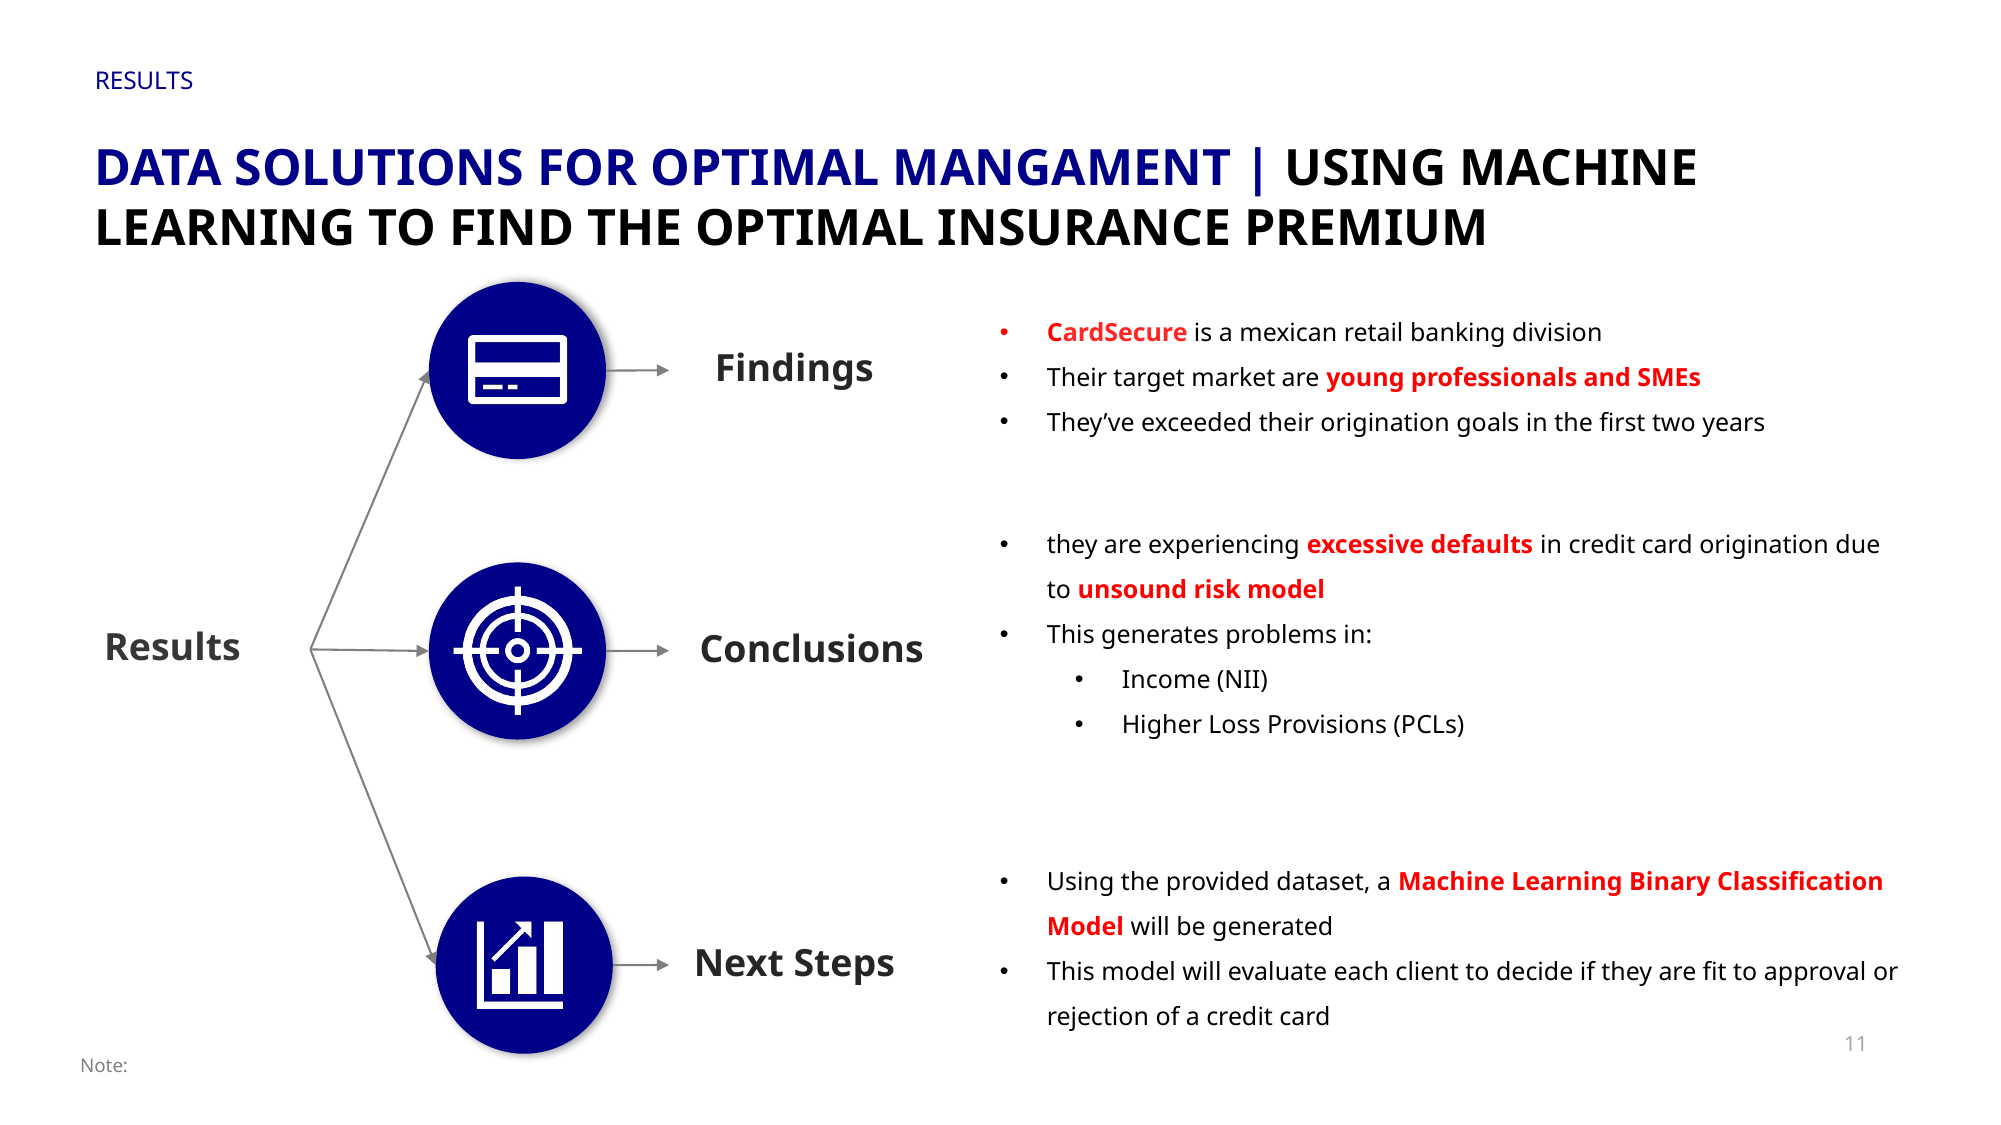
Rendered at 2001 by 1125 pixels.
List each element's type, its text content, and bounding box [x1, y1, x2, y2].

text_box they are experiencing excessive defaults in credit card origination due to unsound risk model This generates problems in: Income (NII) Higher Loss Provisions (PCLs) [999, 513, 1890, 746]
text_box Note: [80, 1053, 1818, 1084]
text_box Results [35, 623, 310, 676]
text_box 11 [1817, 1030, 1868, 1059]
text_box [310, 370, 429, 649]
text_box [428, 281, 606, 460]
text_box CardSecure is a mexican retail banking division Their target market are young professionals and SMEs They’ve exceeded their origination goals in the first two years [999, 301, 1922, 444]
text_box Using the provided dataset, a Machine Learning Binary Classification Model will be generated This model will evaluate each client to decide if they are fit to approval or rejection of a credit card [999, 850, 1922, 1083]
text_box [429, 562, 606, 740]
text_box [310, 649, 436, 966]
text_box Findings [669, 344, 920, 397]
text_box Results [94, 65, 1033, 94]
text_box Next Steps [669, 938, 920, 992]
text_box Conclusions [669, 624, 955, 677]
text_box DATA SOLUTIONS FOR OPTIMAL MANGAMENT | USING MACHINE LEARNING TO FIND THE OPTIMAL INSURANCE PREMIUM [94, 128, 1939, 278]
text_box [435, 876, 613, 1054]
